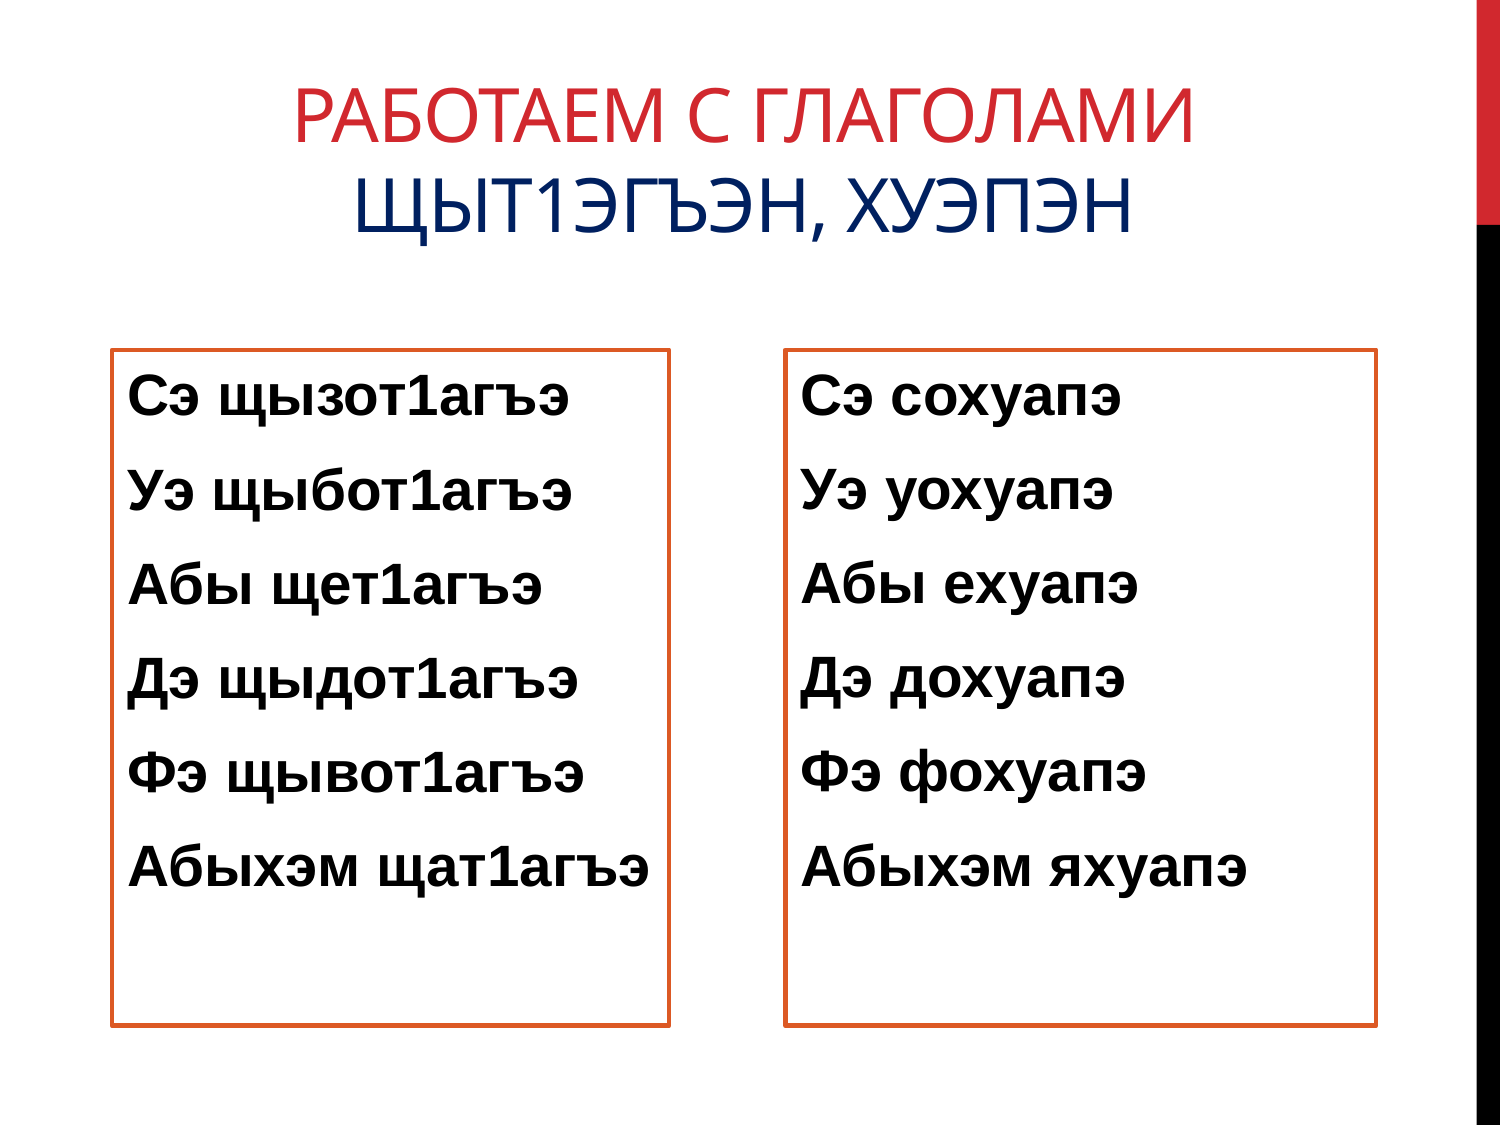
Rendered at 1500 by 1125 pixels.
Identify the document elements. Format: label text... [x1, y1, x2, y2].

list Сэ сохуапэ Уэ уохуапэ Абы ехуапэ Дэ дохуапэ Фэ фохуапэ Абыхэм яхуапэ [783, 348, 1378, 1028]
title Работаем с глаголами щыт1эгъэн, хуэпэн [112, 54, 1376, 256]
list Сэ щызот1агъэ Уэ щыбот1агъэ Абы щет1агъэ Дэ щыдот1агъэ Фэ щывот1агъэ Абыхэм щат1агъэ [110, 348, 671, 1028]
